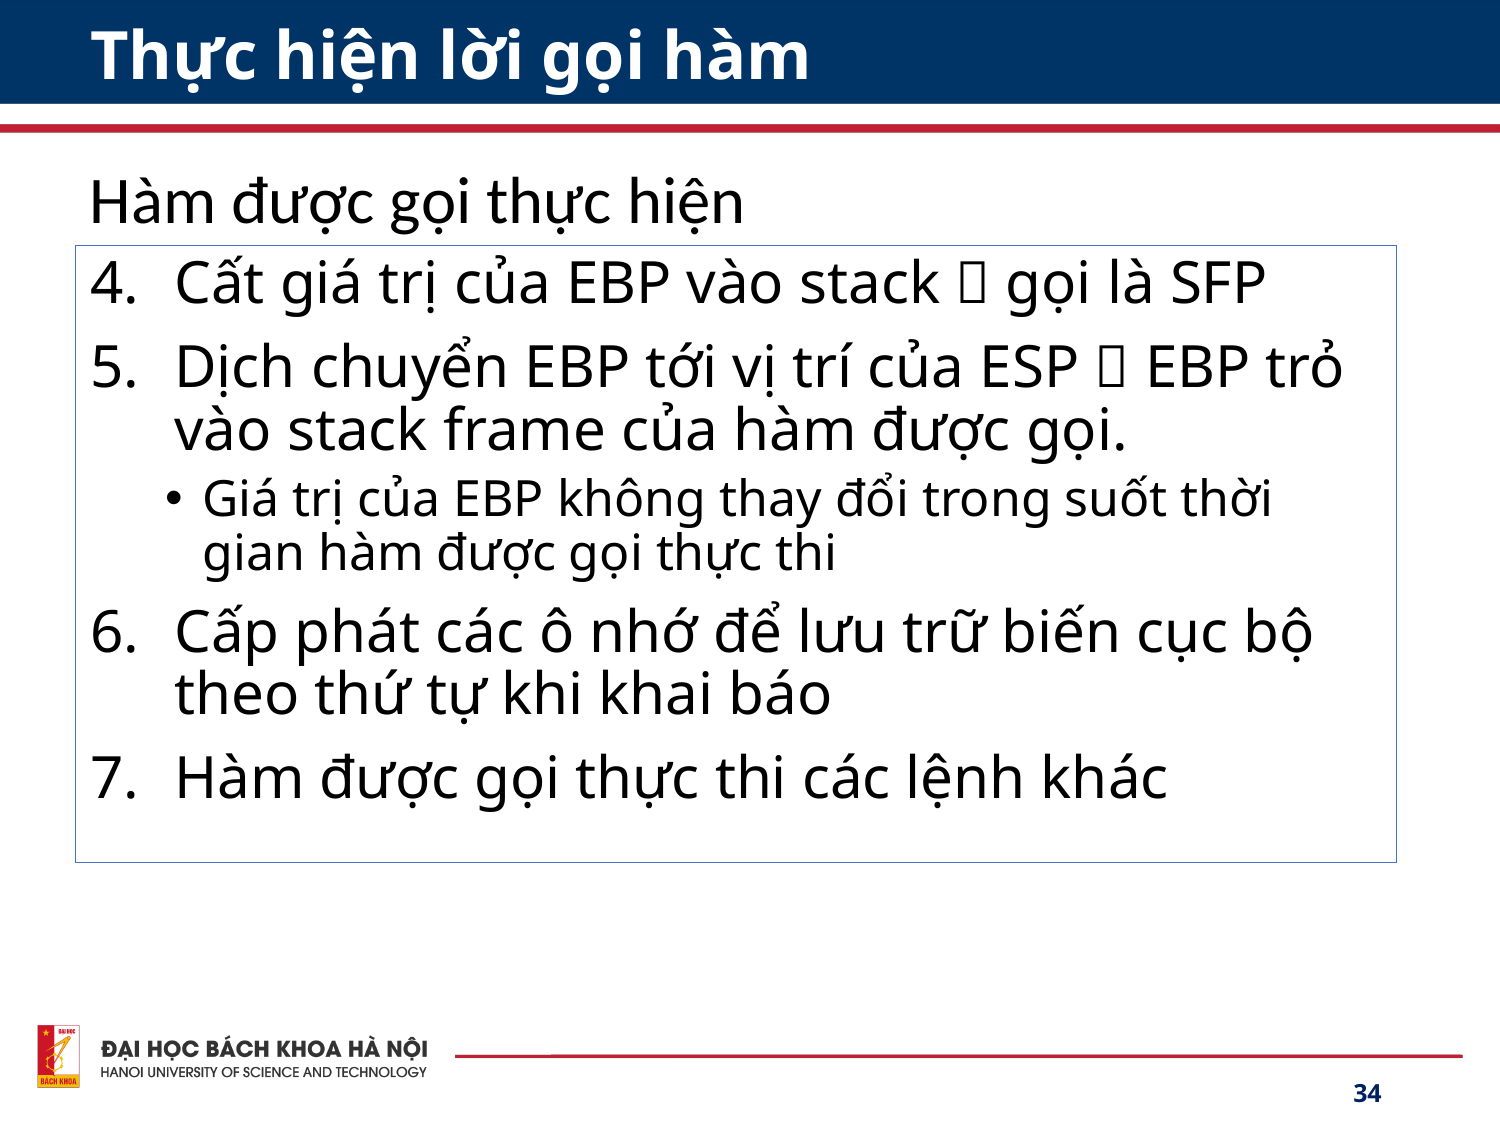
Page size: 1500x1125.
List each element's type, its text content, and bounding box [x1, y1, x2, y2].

slide_number 34 [1059, 1064, 1397, 1125]
text_box Hàm được gọi thực hiện [74, 149, 1213, 245]
title Thực hiện lời gọi hàm [75, 11, 1397, 104]
picture [0, 104, 1500, 1125]
list Cất giá trị của EBP vào stack  gọi là SFP Dịch chuyển EBP tới vị trí của ESP  EBP trỏ vào stack frame của hàm được gọi. Giá trị của EBP không thay đổi trong suốt thời gian hàm được gọi thực thi Cấp phát các ô nhớ để lưu trữ biến cục bộ theo thứ tự khi khai báo Hàm được gọi thực thi các lệnh khác [75, 245, 1397, 863]
